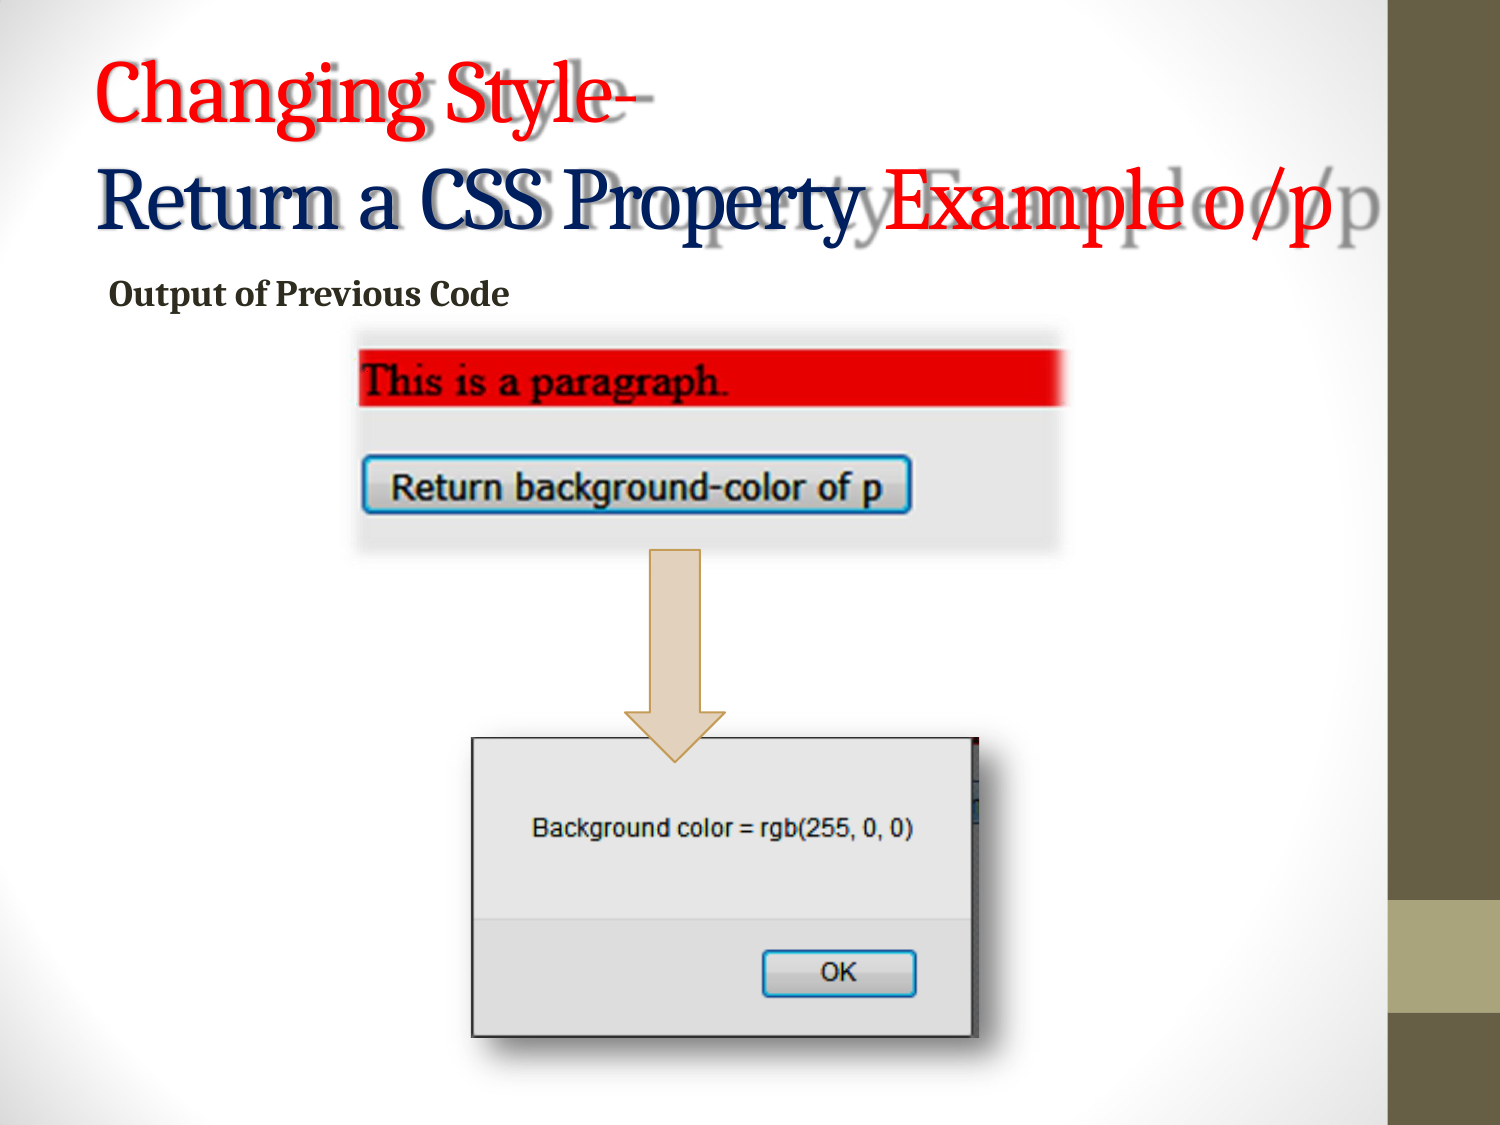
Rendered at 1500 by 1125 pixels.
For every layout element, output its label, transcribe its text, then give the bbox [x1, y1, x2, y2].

text_box Changing Style- Return a CSS Property Example o/p [92, 30, 1388, 248]
text_box Output of Previous Code [106, 266, 527, 314]
picture [0, 0, 1440, 1125]
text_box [338, 311, 1077, 1103]
